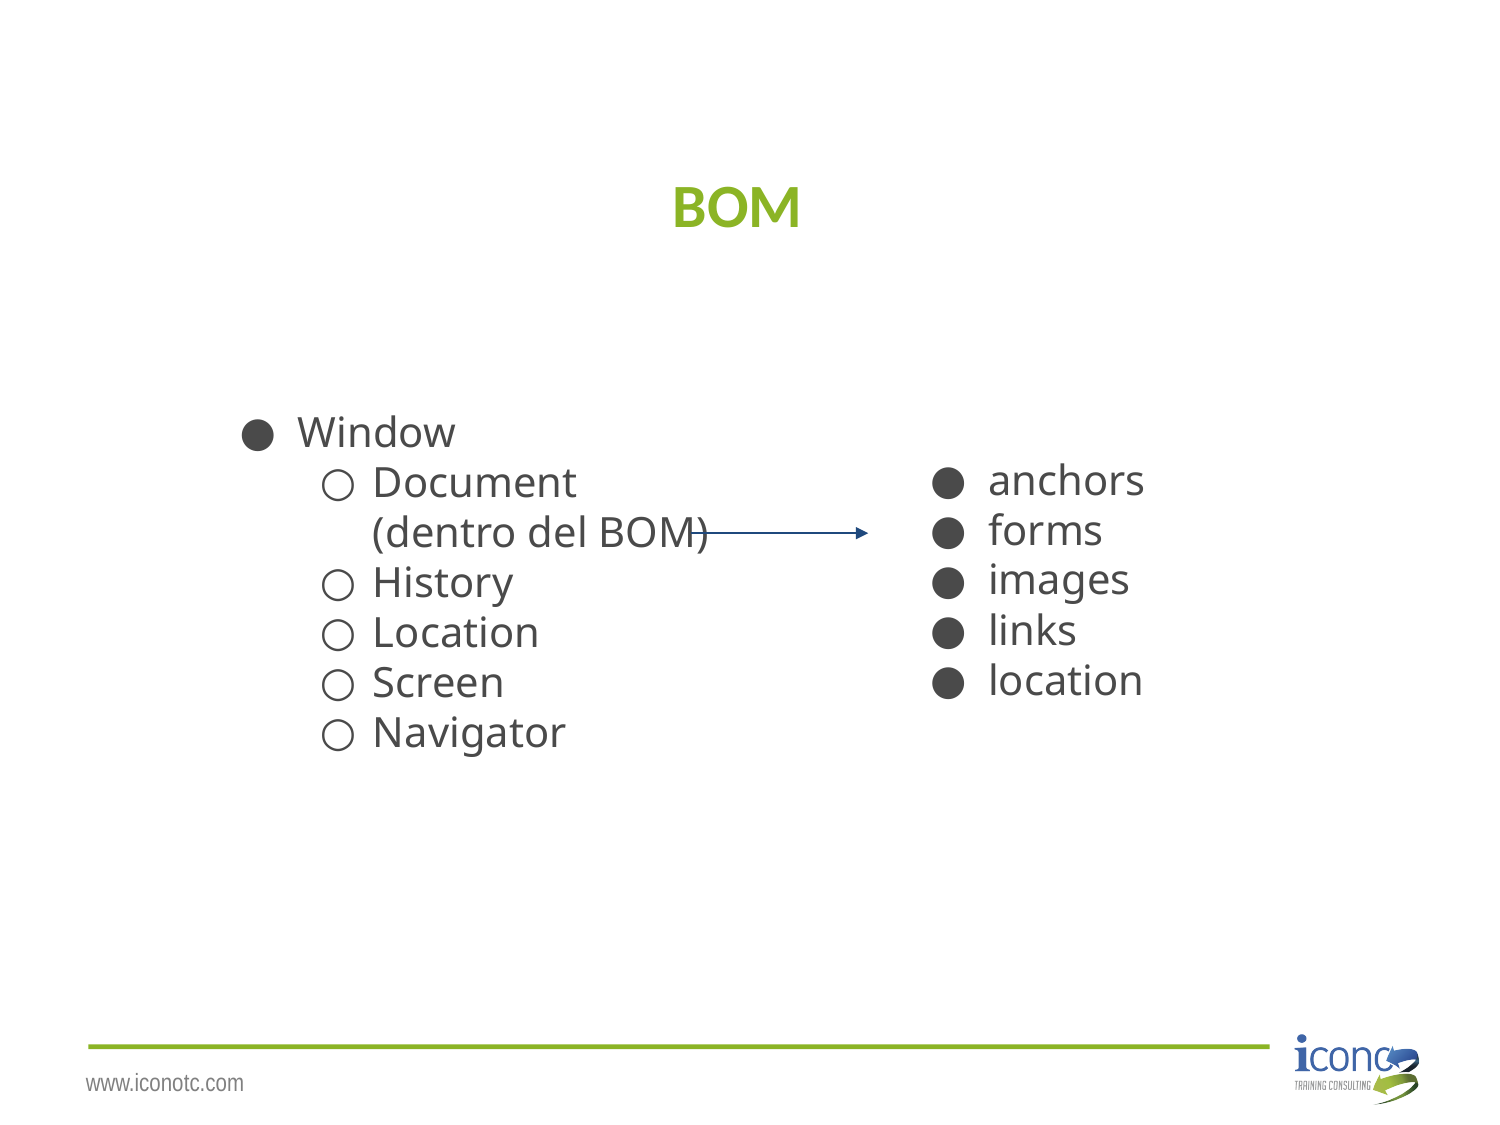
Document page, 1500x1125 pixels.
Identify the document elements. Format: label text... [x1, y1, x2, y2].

picture [1293, 1033, 1420, 1106]
list Window Document (dentro del BOM) History Location Screen Navigator [214, 397, 743, 811]
text_box anchors forms images links location [898, 438, 1261, 724]
title BOM [94, 158, 1381, 248]
